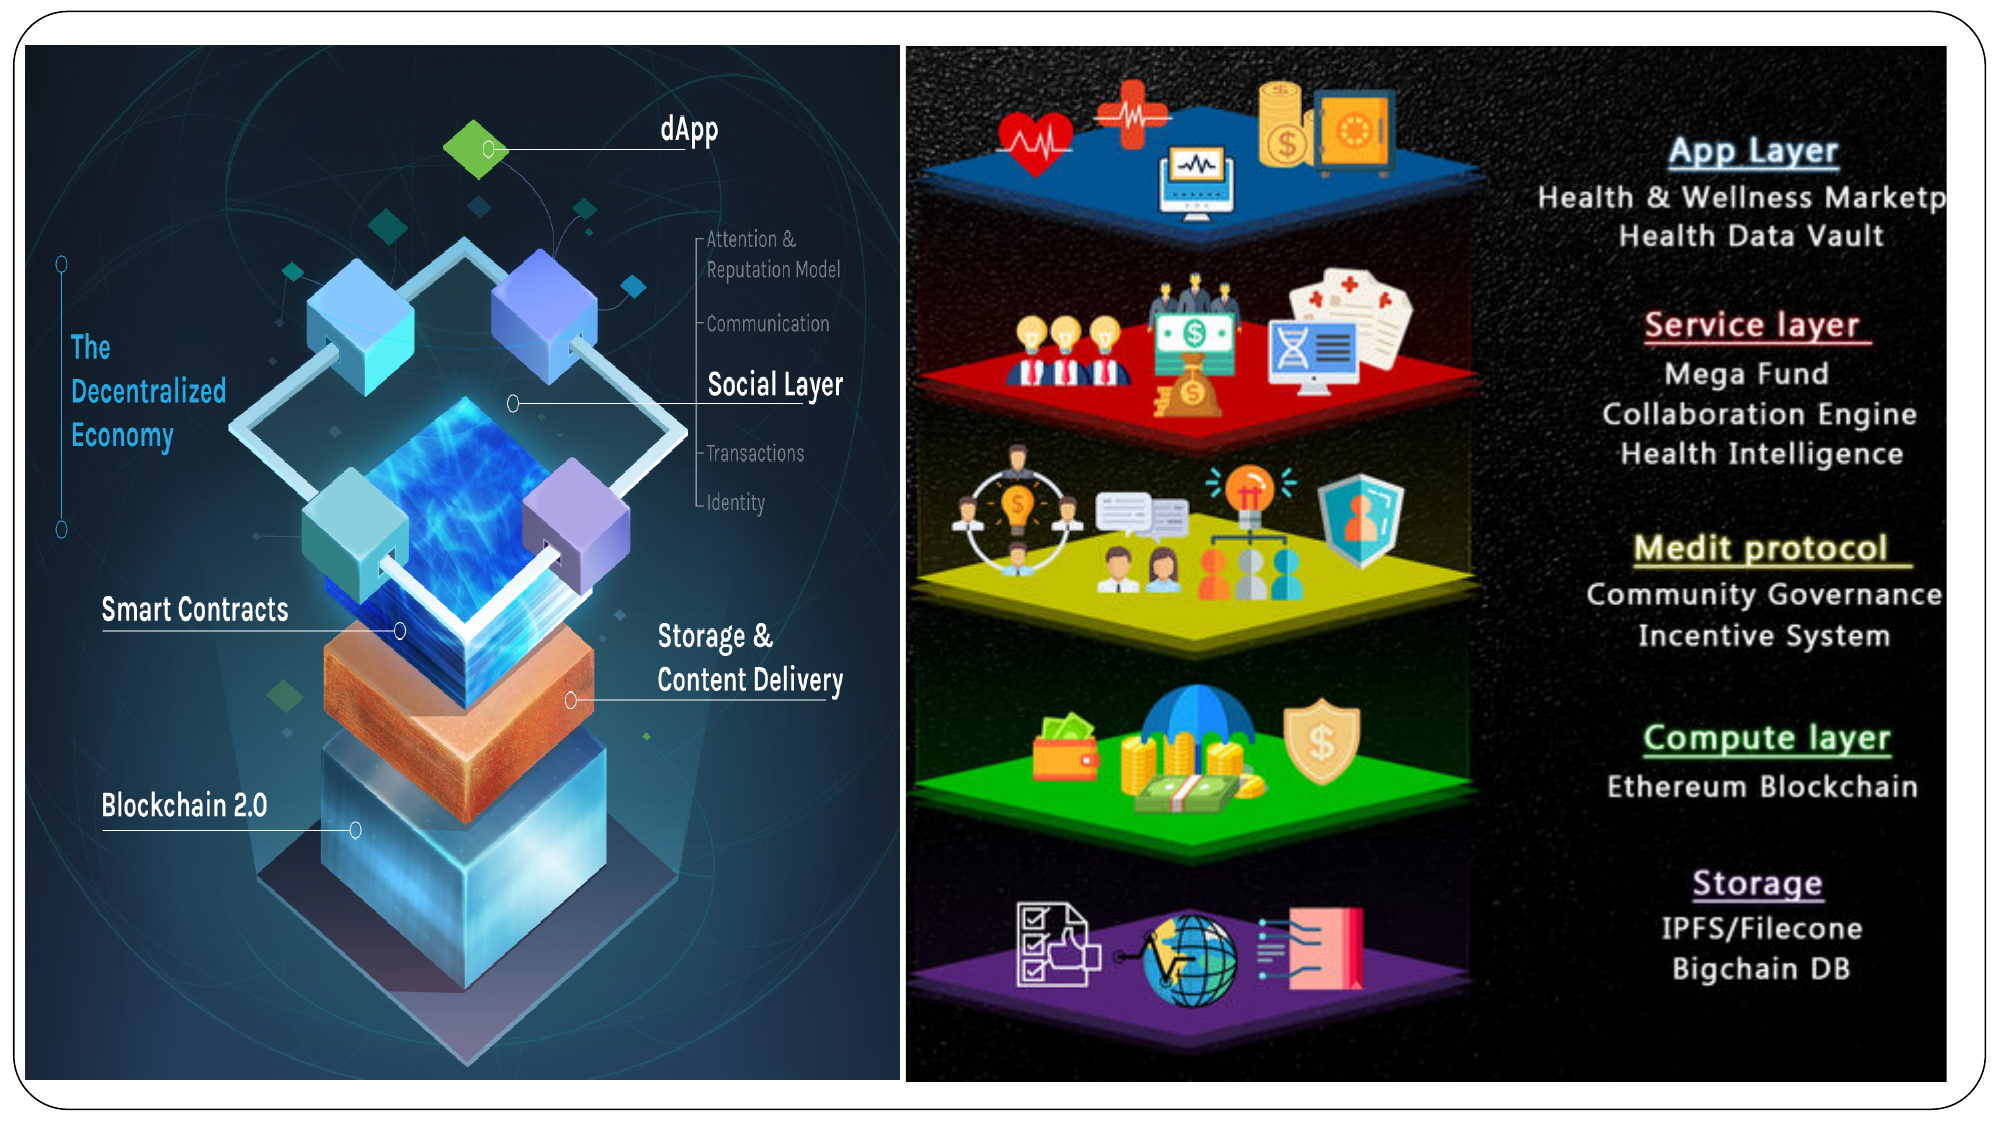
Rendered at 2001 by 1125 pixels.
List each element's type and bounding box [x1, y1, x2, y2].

picture [905, 46, 1948, 1082]
picture [24, 44, 901, 1081]
